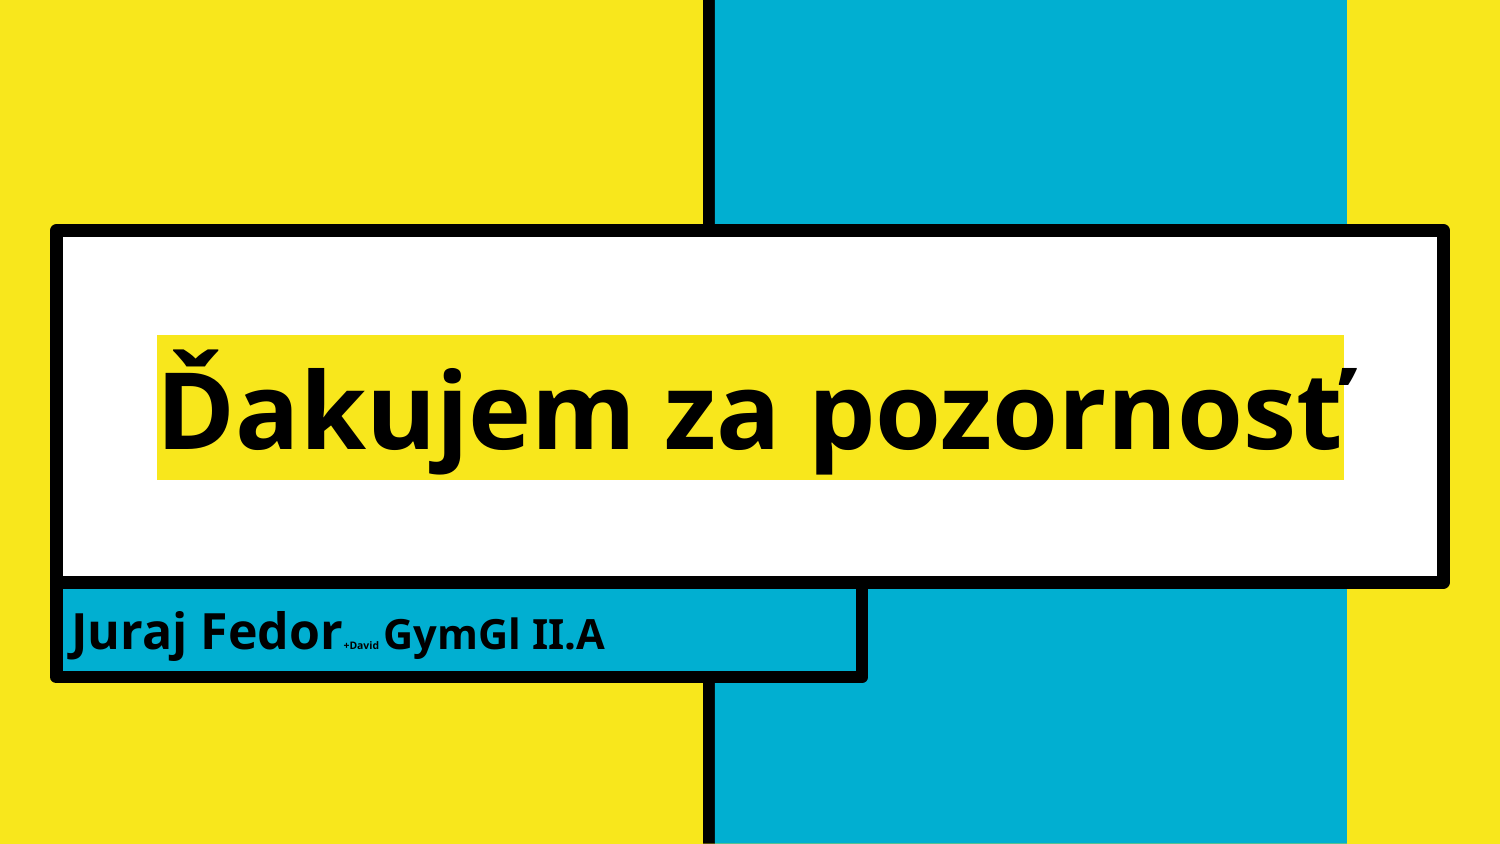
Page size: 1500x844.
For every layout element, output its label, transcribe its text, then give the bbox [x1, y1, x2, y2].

subtitle Juraj Fedor+David GymGl II.A [56, 582, 862, 678]
title Ďakujem za pozornosť [56, 230, 1444, 583]
